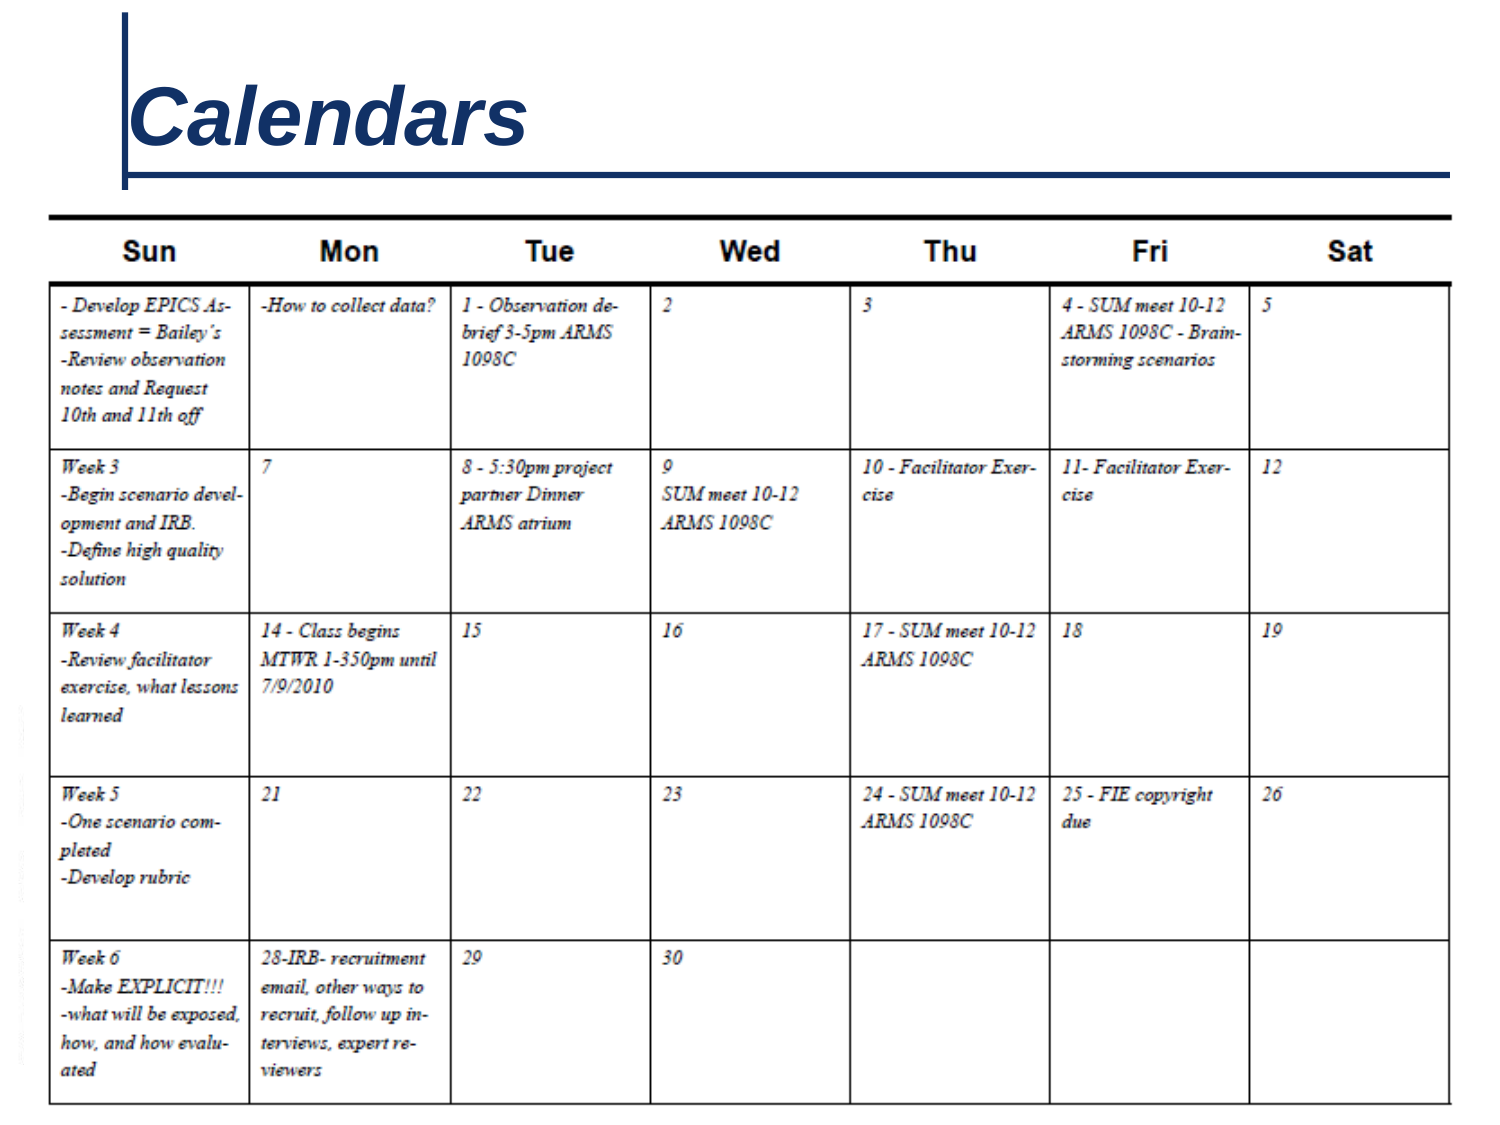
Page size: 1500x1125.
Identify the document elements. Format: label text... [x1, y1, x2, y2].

picture [11, 190, 1463, 1125]
title Calendars [112, 0, 1463, 190]
